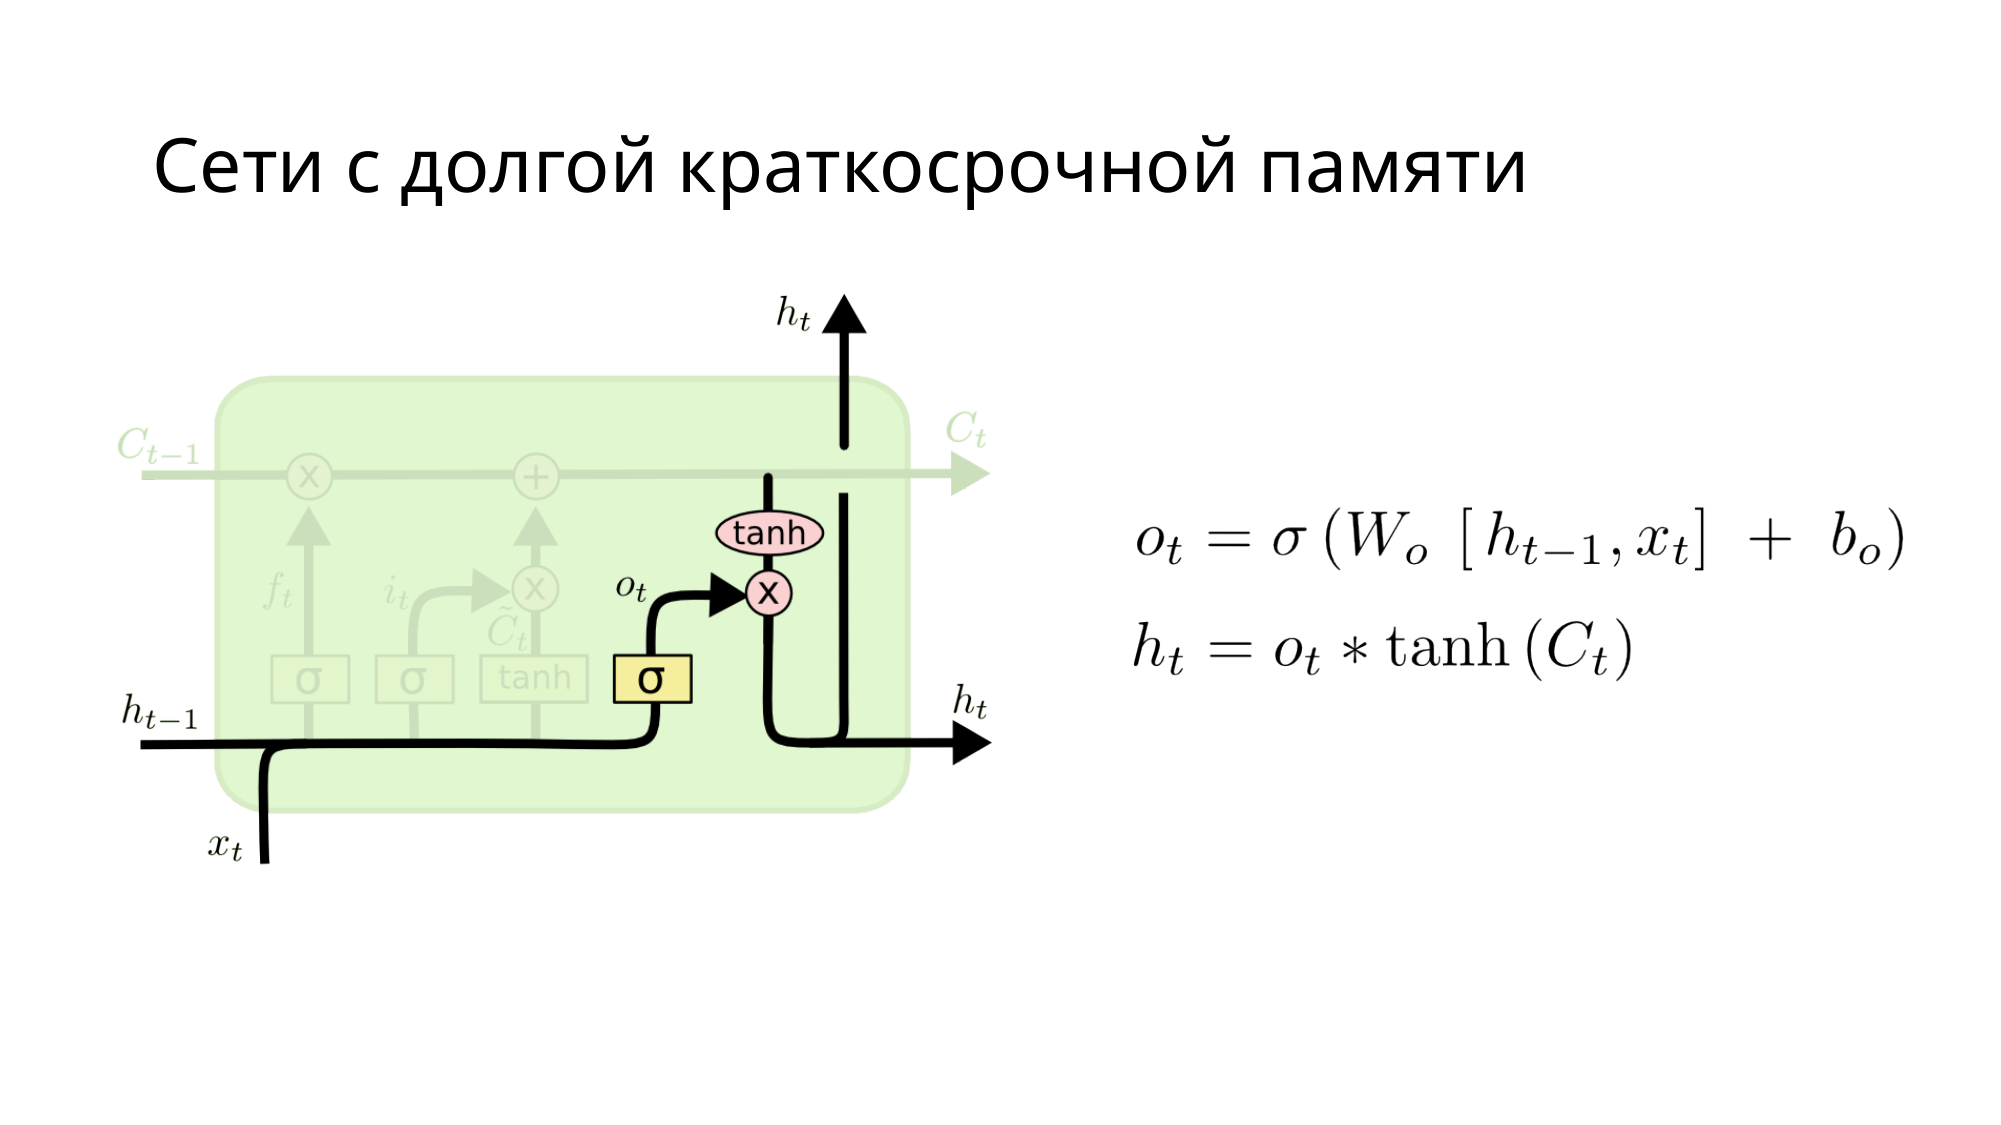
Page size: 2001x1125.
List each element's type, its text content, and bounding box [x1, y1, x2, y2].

title Сети с долгой краткосрочной памяти [137, 59, 1863, 277]
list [93, 277, 1906, 870]
